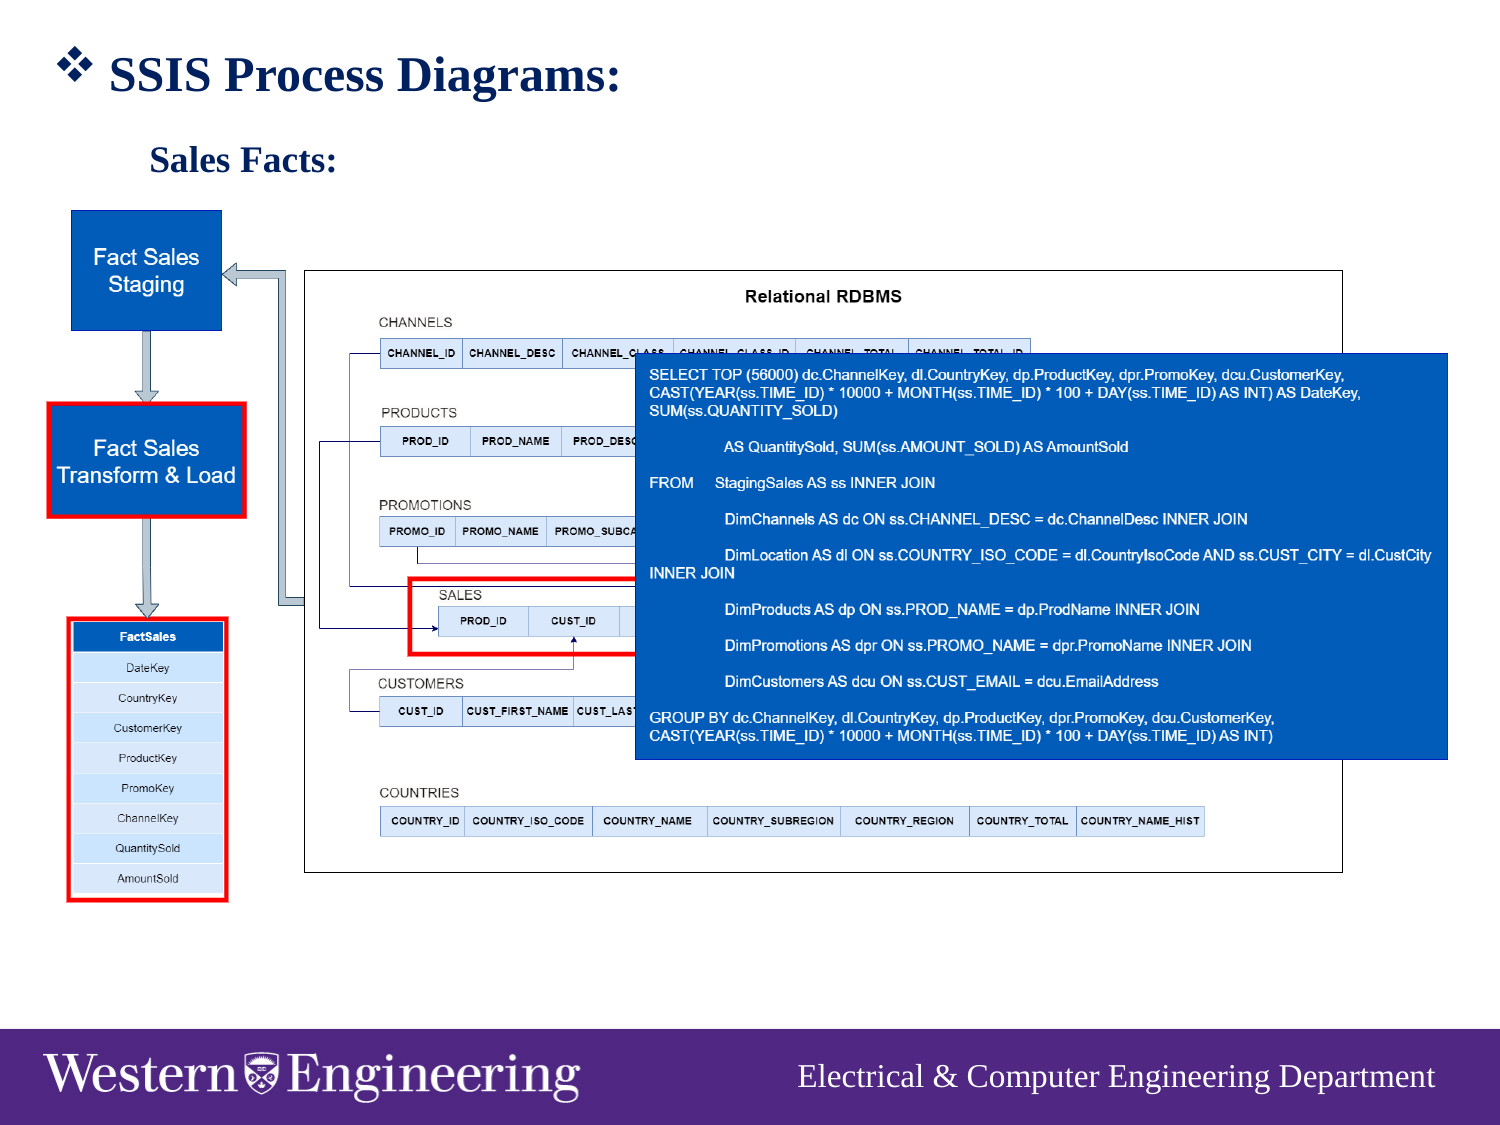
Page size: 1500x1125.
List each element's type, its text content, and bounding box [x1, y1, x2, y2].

text_box Electrical & Computer Engineering Department ​ ​ [782, 1046, 1478, 1125]
picture [0, 0, 1500, 1125]
text_box SSIS Process Diagrams: [37, 3, 788, 109]
text_box Sales Facts: [134, 105, 885, 185]
